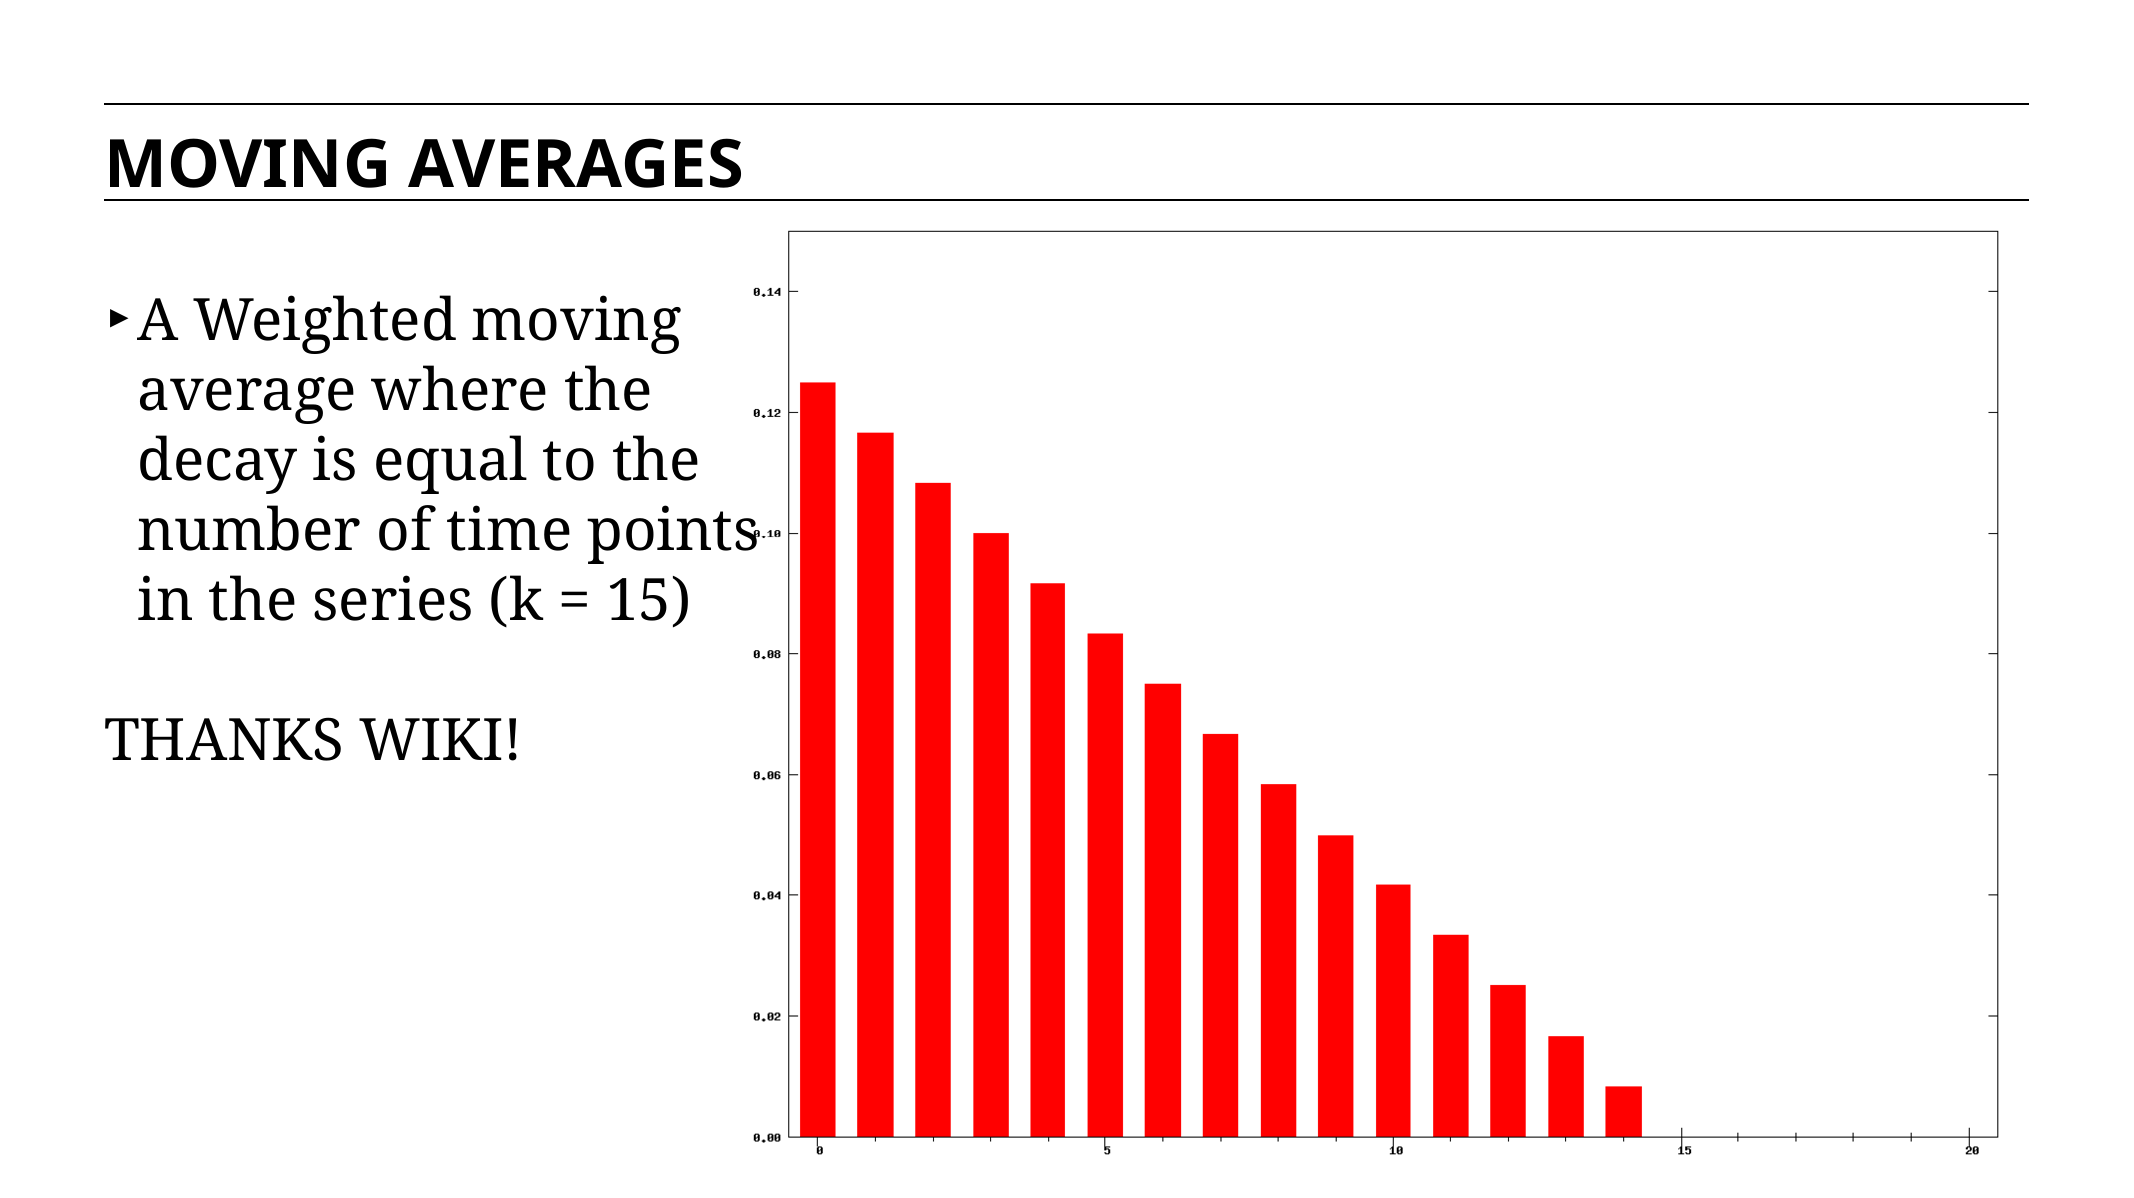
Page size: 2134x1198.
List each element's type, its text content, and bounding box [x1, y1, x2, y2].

list A Weighted moving average where the decay is equal to the number of time points in the series (k = 15) THANKS WIKI! [104, 212, 815, 843]
picture [741, 218, 2017, 1175]
text_box MOVING AVERAGES [104, 120, 2030, 192]
